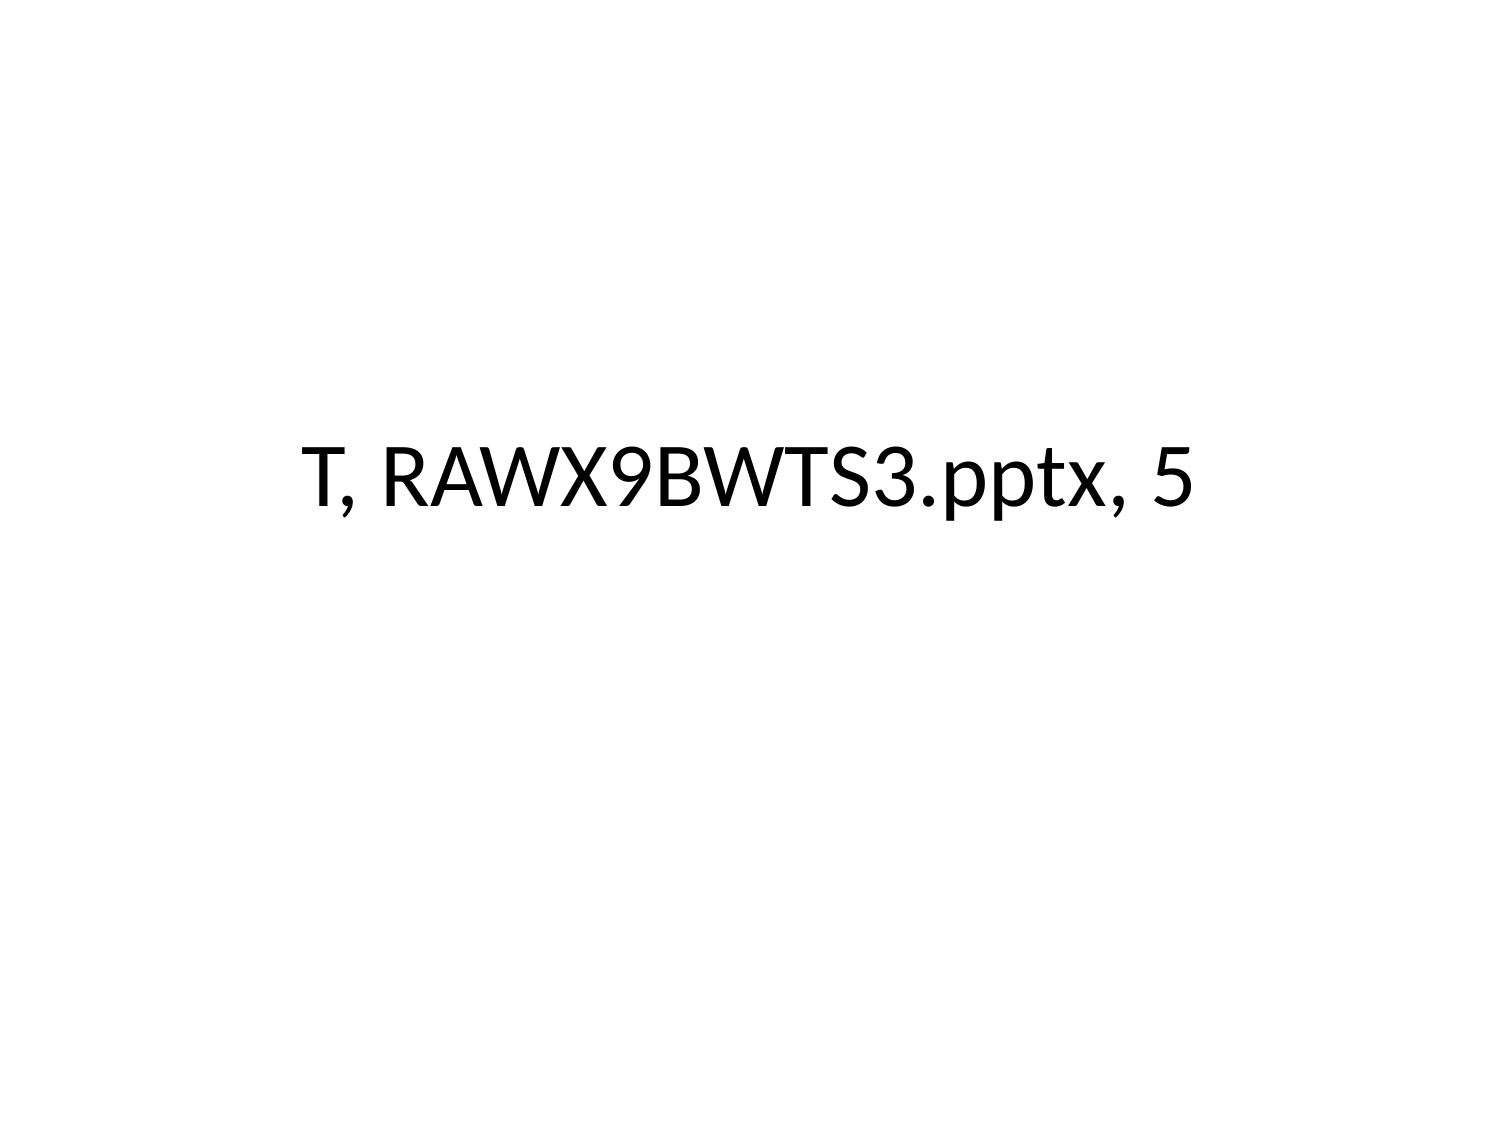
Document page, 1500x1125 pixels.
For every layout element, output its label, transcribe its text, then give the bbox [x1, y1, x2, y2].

title T, RAWX9BWTS3.pptx, 5 [112, 349, 1388, 591]
